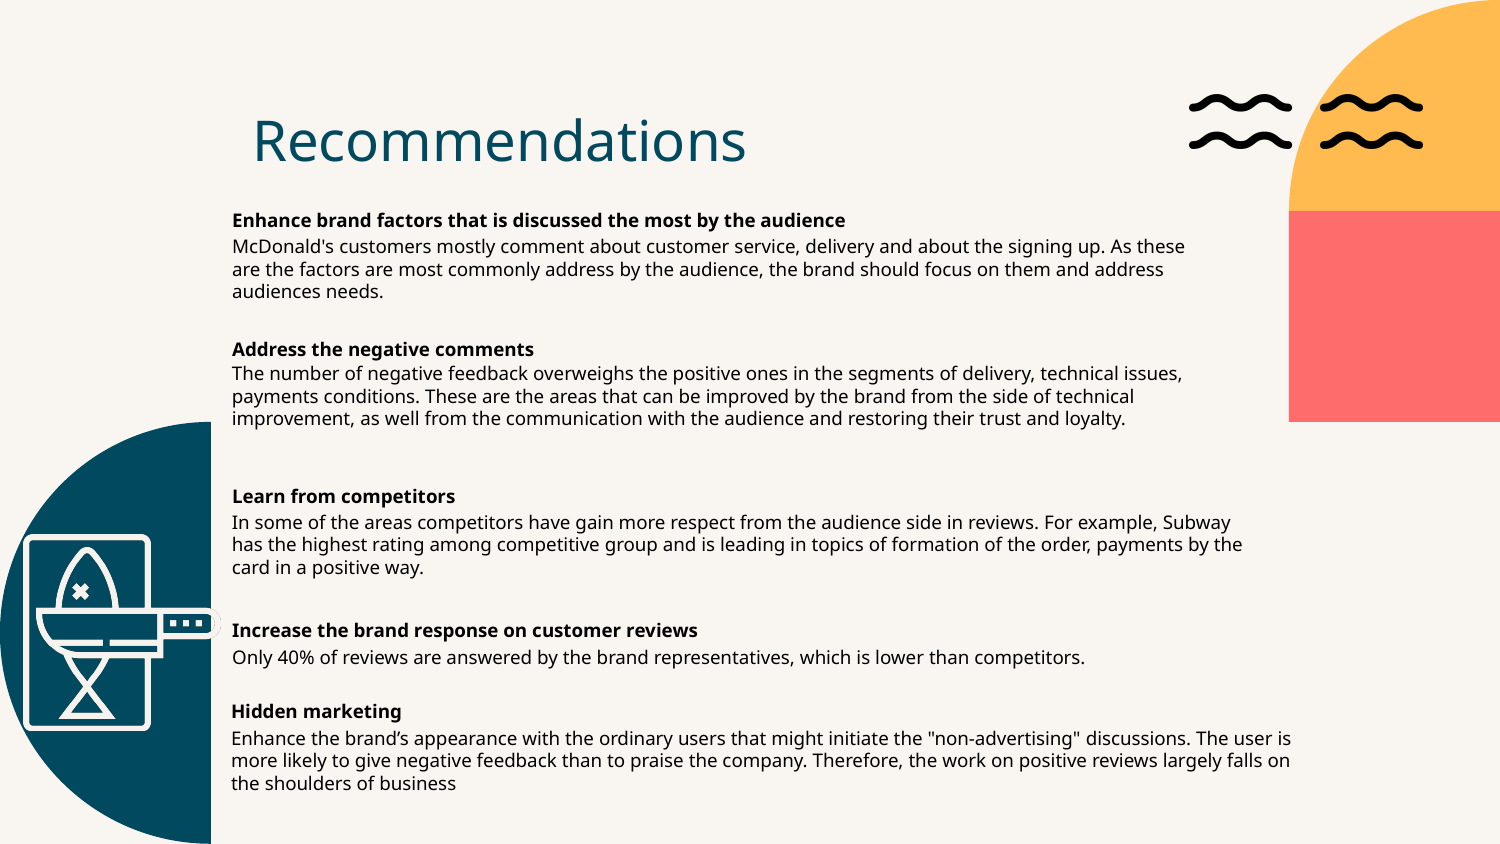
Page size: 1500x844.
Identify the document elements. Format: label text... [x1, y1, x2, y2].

text_box In some of the areas competitors have gain more respect from the audience side in reviews. For example, Subway has the highest rating among competitive group and is leading in topics of formation of the order, payments by the card in a positive way. [217, 503, 1274, 586]
text_box Enhance the brand’s appearance with the ordinary users that might initiate the "non-advertising" discussions. The user is more likely to give negative feedback than to praise the company. Therefore, the work on positive reviews largely falls on the shoulders of business [216, 719, 1329, 802]
text_box Address the negative comments [217, 330, 1208, 368]
text_box Hidden marketing [216, 691, 1207, 730]
picture [1189, 94, 1423, 149]
picture [24, 534, 221, 731]
text_box Learn from competitors [217, 477, 1208, 515]
text_box McDonald's customers mostly comment about customer service, delivery and about the signing up. As these are the factors are most commonly address by the audience, the brand should focus on them and address audiences needs. [217, 239, 1208, 310]
text_box Only 40% of reviews are answered by the brand representatives, which is lower than competitors. [217, 649, 1208, 676]
text_box Recommendations [240, 99, 1072, 179]
text_box The number of negative feedback overweighs the positive ones in the segments of delivery, technical issues, payments conditions. These are the areas that can be improved by the brand from the side of technical improvement, as well from the communication with the audience and restoring their trust and loyalty. [217, 354, 1219, 437]
text_box Increase the brand response on customer reviews [217, 611, 1208, 649]
text_box Enhance brand factors that is discussed the most by the audience [217, 201, 1208, 239]
